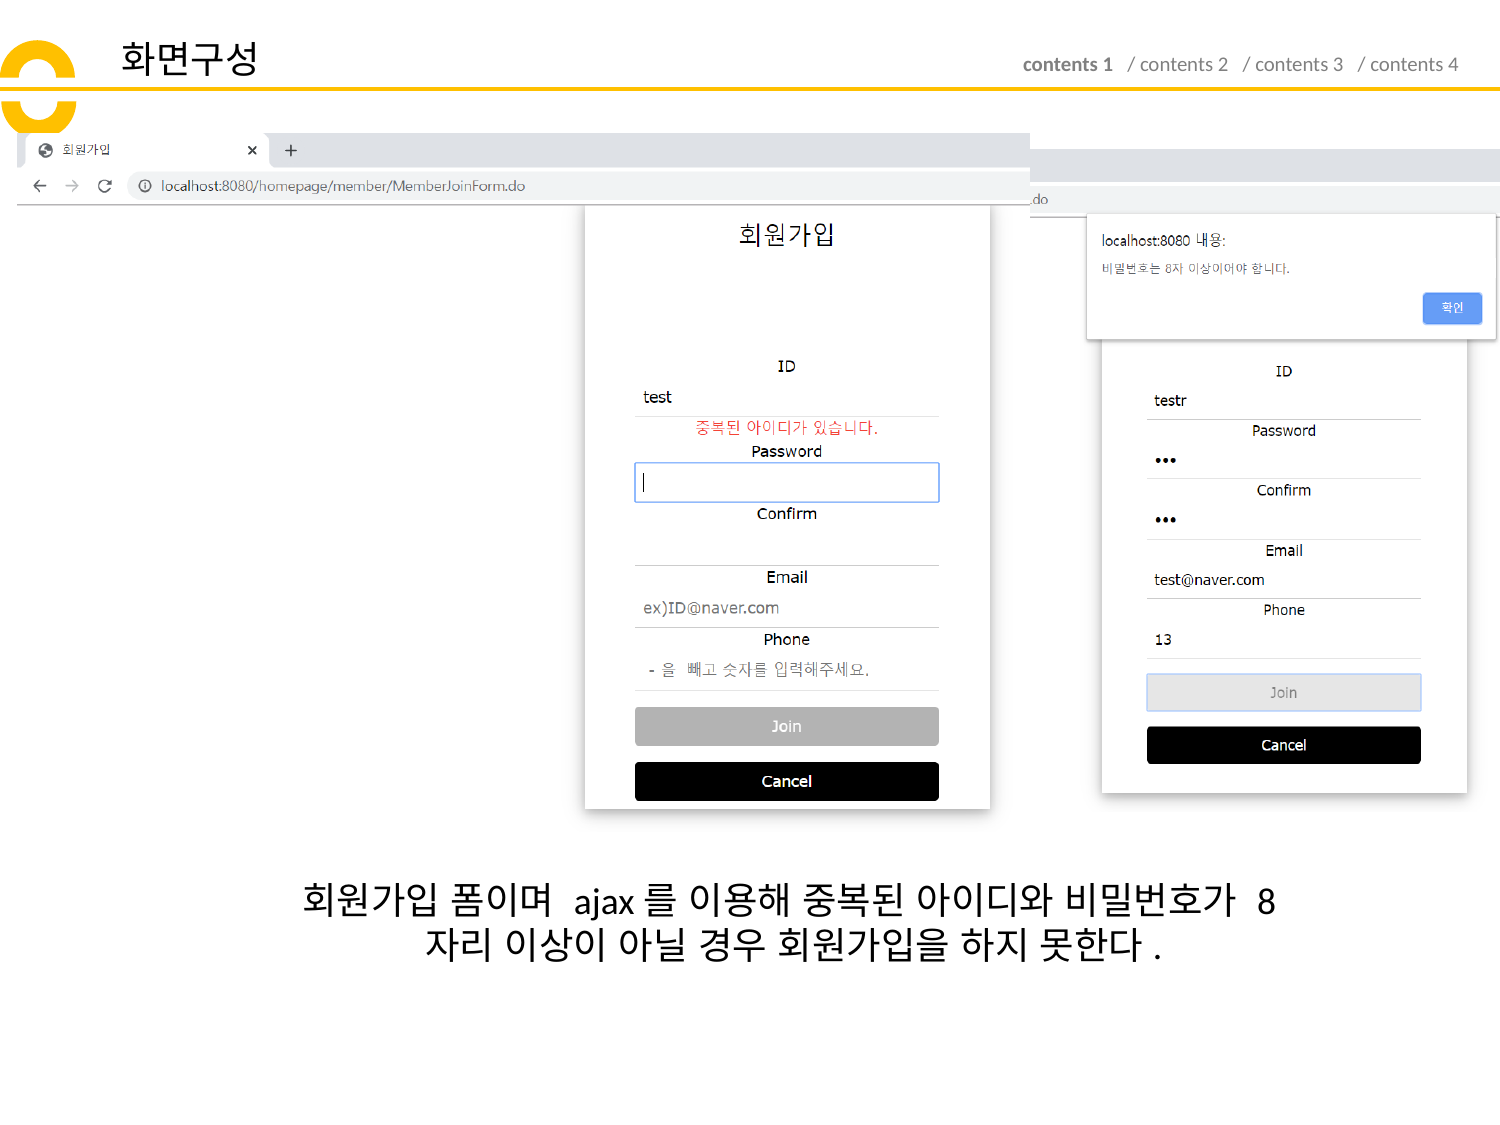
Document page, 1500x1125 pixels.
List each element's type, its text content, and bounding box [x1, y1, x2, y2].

text_box [0, 39, 76, 79]
text_box [0, 100, 78, 133]
text_box 회원가입 폼이며 ajax를 이용해 중복된 아이디와 비밀번호가 8자리 이상이 아닐 경우 회원가입을 하지 못한다. [274, 869, 1314, 975]
picture [17, 133, 1500, 832]
text_box 화면구성 [107, 28, 346, 88]
text_box contents 1 / contents 2 / contents 3 / contents 4 [919, 43, 1474, 83]
